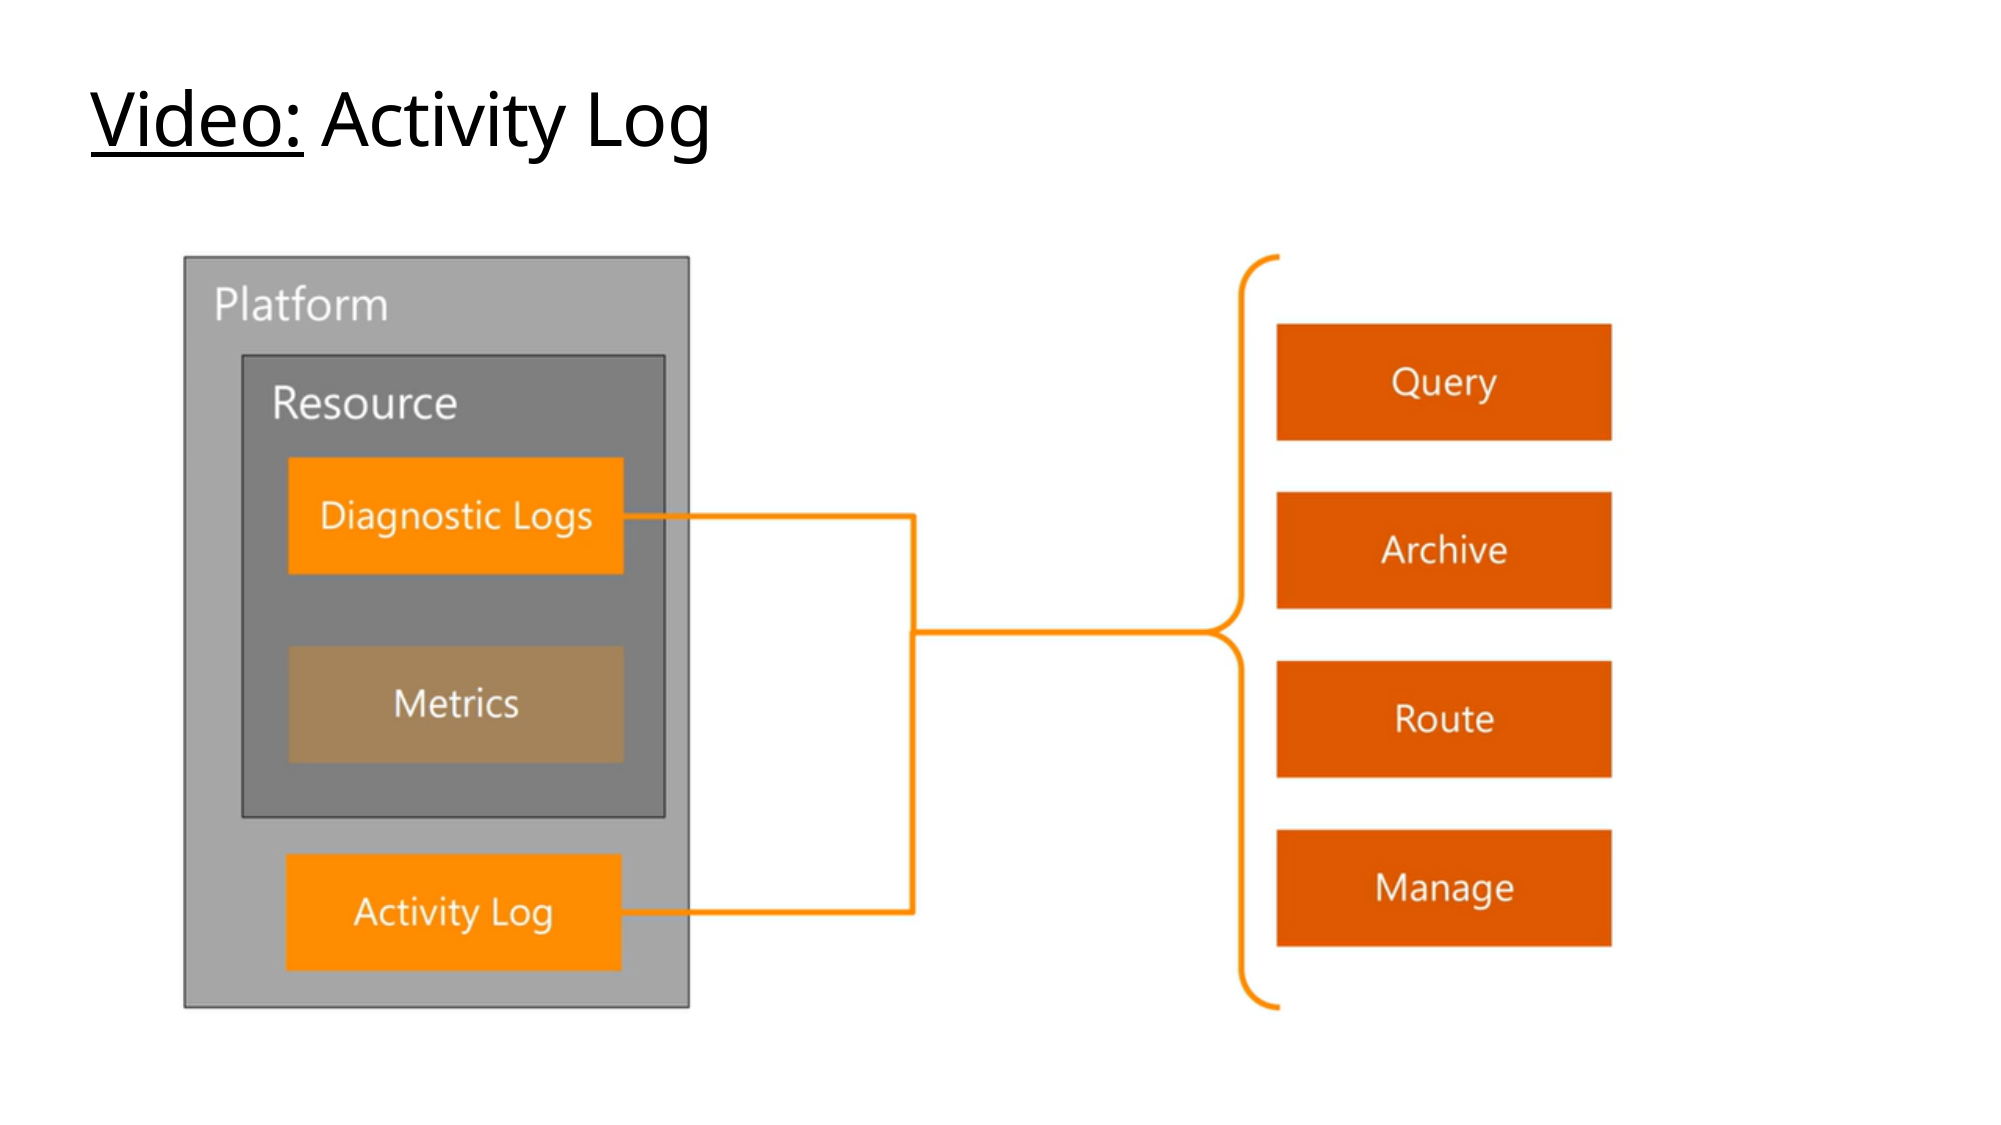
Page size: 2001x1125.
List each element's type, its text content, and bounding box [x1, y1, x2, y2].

picture [135, 214, 1655, 1055]
title Video: Activity Log [90, 71, 1899, 162]
